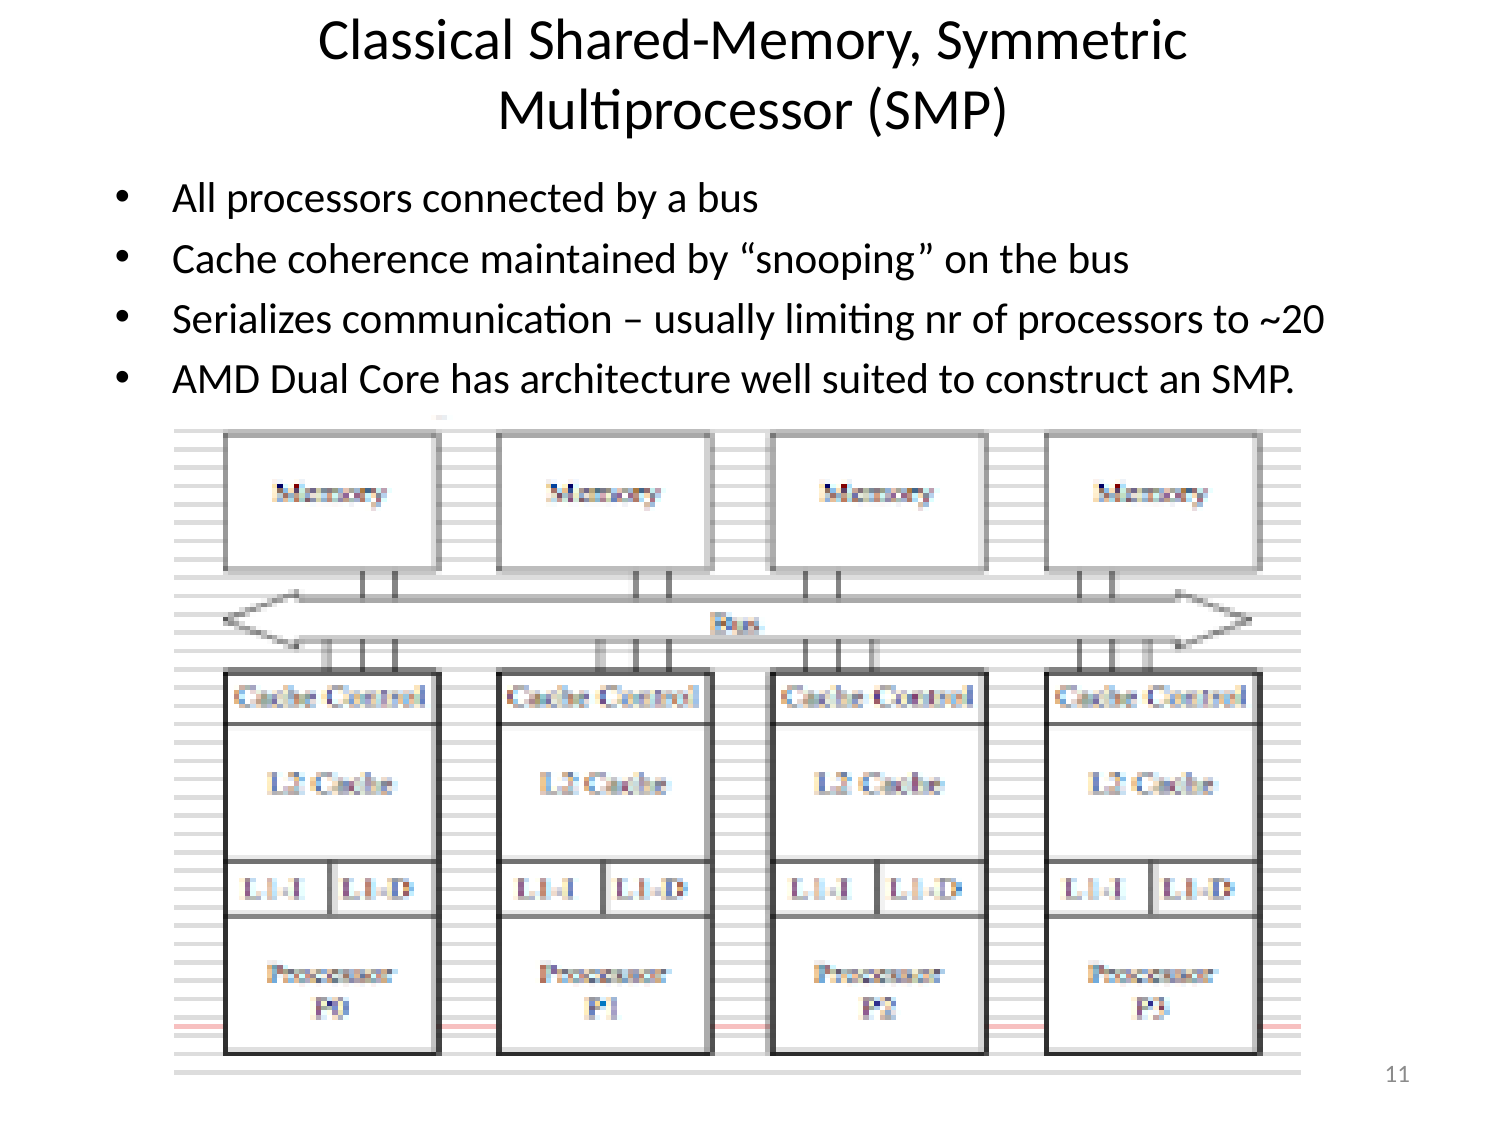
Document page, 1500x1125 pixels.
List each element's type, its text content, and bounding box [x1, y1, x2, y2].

title Classical Shared-Memory, Symmetric Multiprocessor (SMP) [124, 4, 1382, 138]
slide_number 11 [1074, 1042, 1425, 1103]
picture [174, 411, 1307, 1076]
list All processors connected by a bus Cache coherence maintained by “snooping” on the bus Serializes communication – usually limiting nr of processors to ~20 AMD Dual Core has architecture well suited to construct an SMP. [99, 162, 1401, 413]
